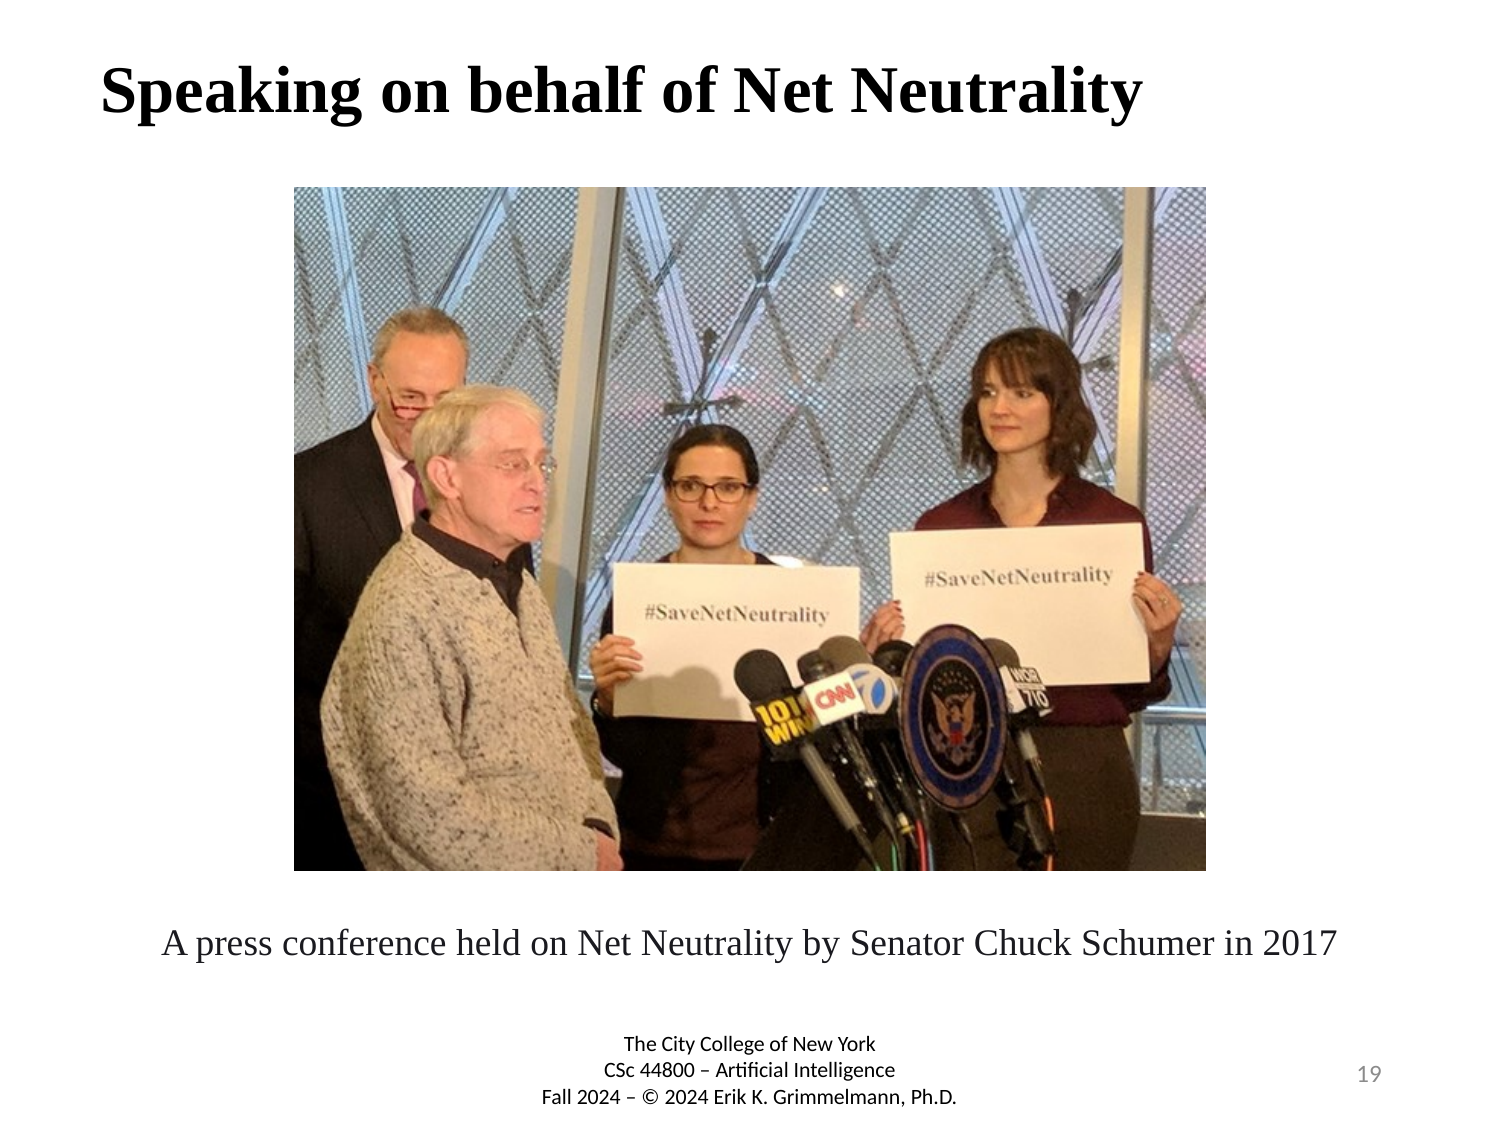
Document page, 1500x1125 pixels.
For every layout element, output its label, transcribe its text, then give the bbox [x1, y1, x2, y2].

text_box A press conference held on Net Neutrality by Senator Chuck Schumer in 2017 [129, 910, 1371, 971]
picture [294, 187, 1206, 871]
title Speaking on behalf of Net Neutrality [85, 40, 1439, 142]
slide_number 19 [1059, 1042, 1397, 1103]
